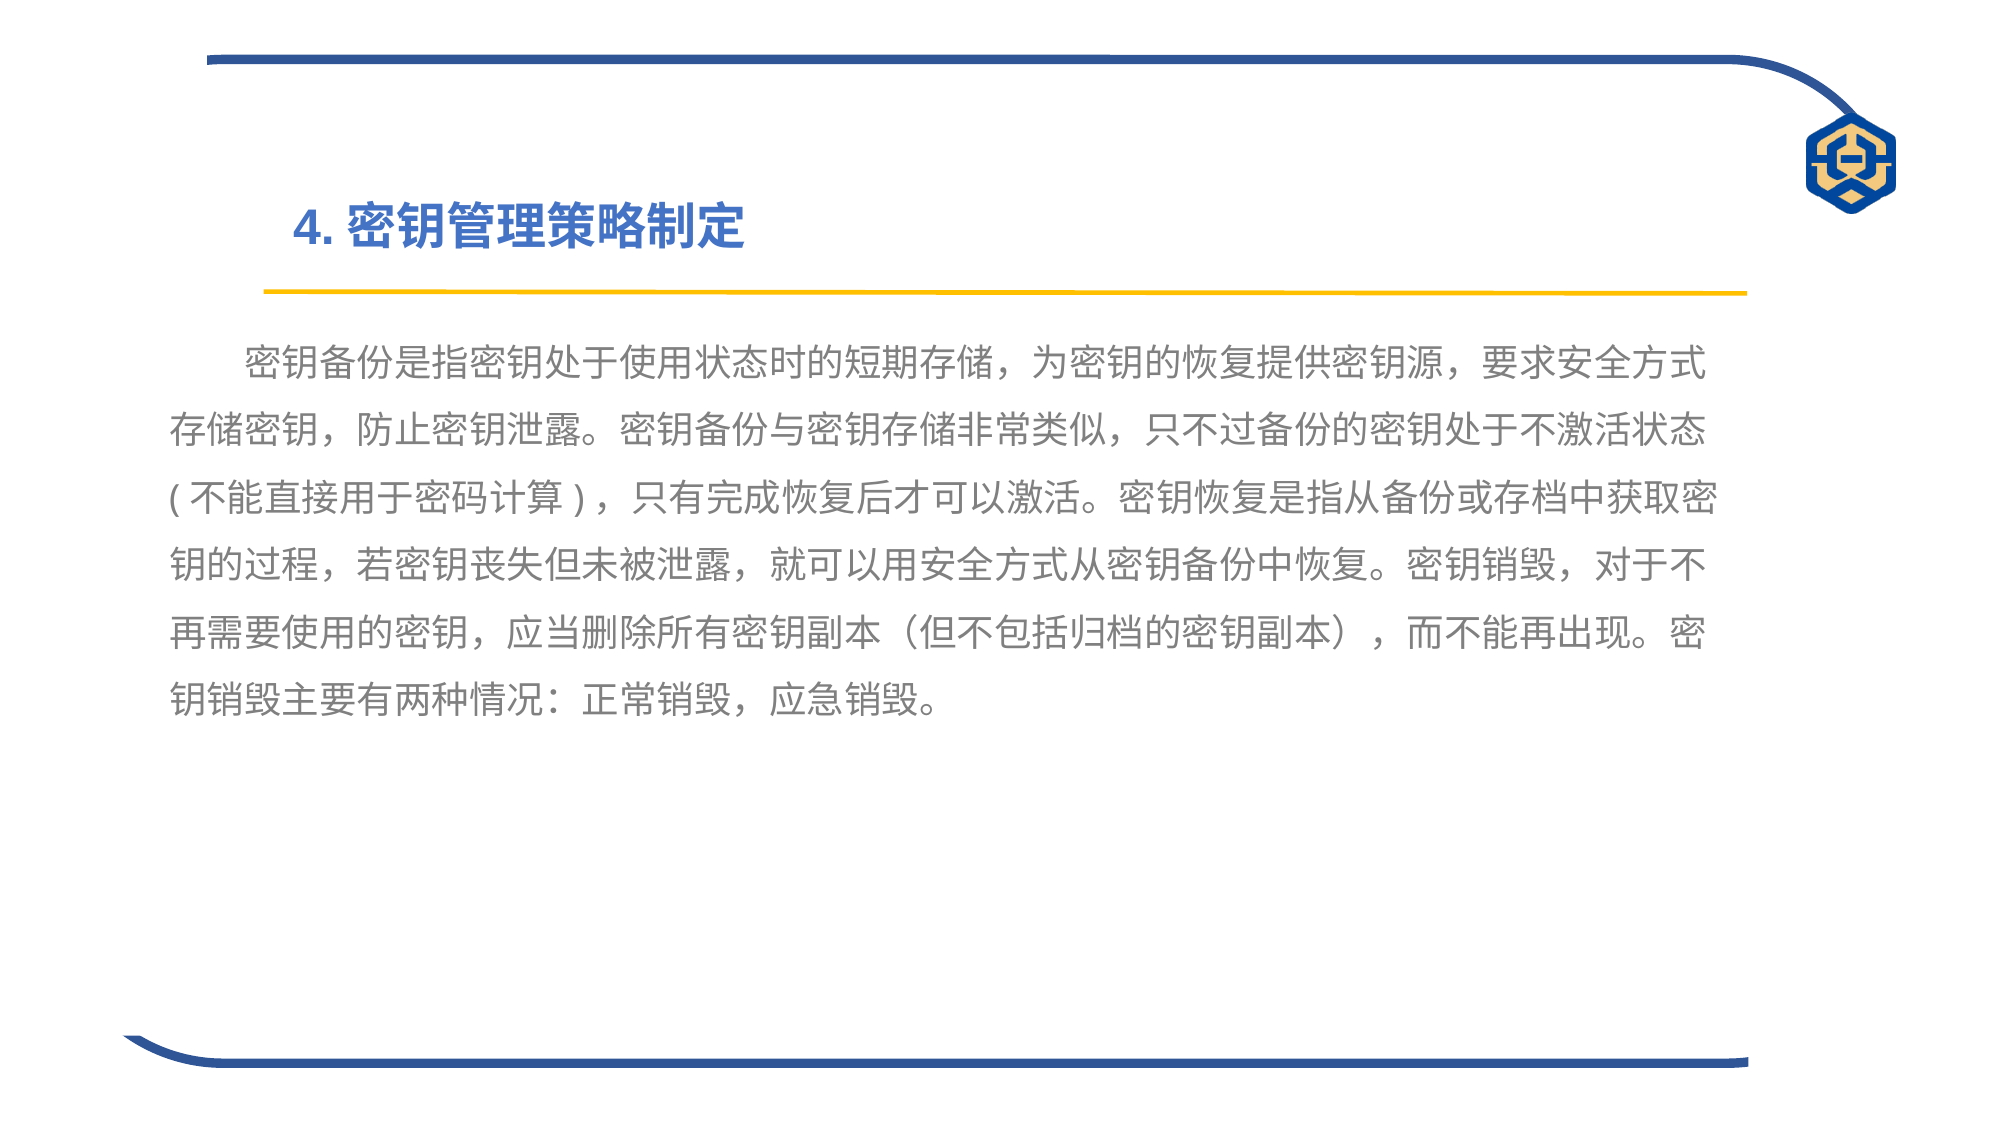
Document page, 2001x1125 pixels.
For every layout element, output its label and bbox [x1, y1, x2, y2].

text_box [154, 187, 1759, 1046]
picture [1806, 112, 1896, 214]
